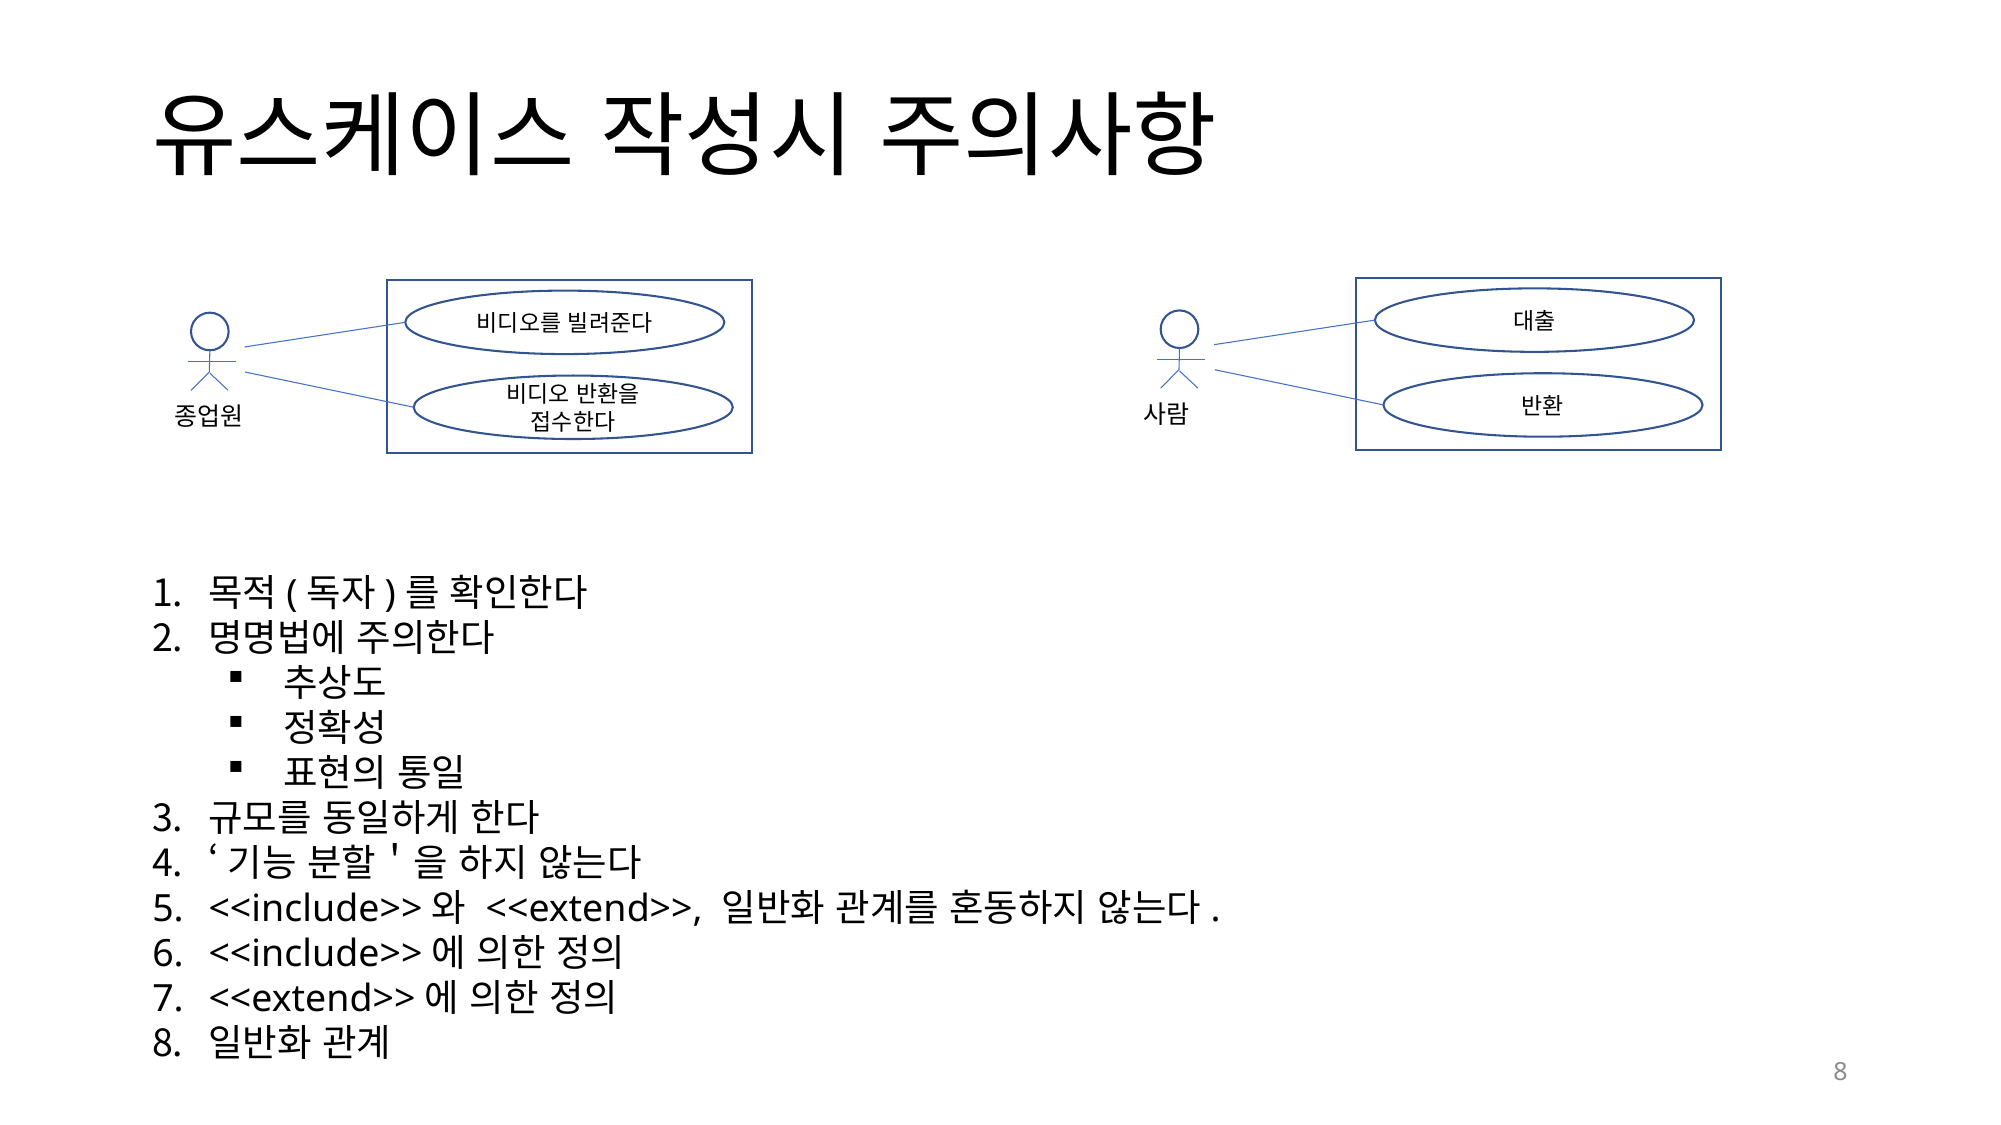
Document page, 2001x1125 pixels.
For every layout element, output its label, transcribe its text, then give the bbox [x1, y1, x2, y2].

text_box 종업원 [160, 393, 259, 439]
text_box 대출 [1374, 287, 1696, 353]
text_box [245, 372, 414, 408]
text_box [386, 279, 753, 454]
text_box 사람 [1128, 391, 1205, 436]
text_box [1214, 320, 1375, 345]
text_box [1355, 277, 1722, 451]
text_box 목적(독자)를 확인한다 명명법에 주의한다 추상도 정확성 표현의 통일 규모를 동일하게 한다 ‘기능 분할＇을 하지 않는다 <<include>>와 <<extend>>, 일반화 관계를 혼동하지 않는다. <<include>>에 의한 정의 <<extend>>에 의한 정의 일반화 관계 [137, 561, 1907, 1072]
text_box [244, 322, 406, 347]
slide_number 8 [1412, 1042, 1863, 1103]
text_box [1157, 310, 1206, 389]
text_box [187, 312, 236, 391]
text_box 비디오 반환을 접수한다 [412, 374, 734, 441]
text_box 반환 [1382, 372, 1704, 438]
text_box 비디오를 빌려준다 [404, 289, 726, 356]
title 유스케이스 작성시 주의사항 [137, 59, 1942, 218]
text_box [1214, 369, 1384, 405]
